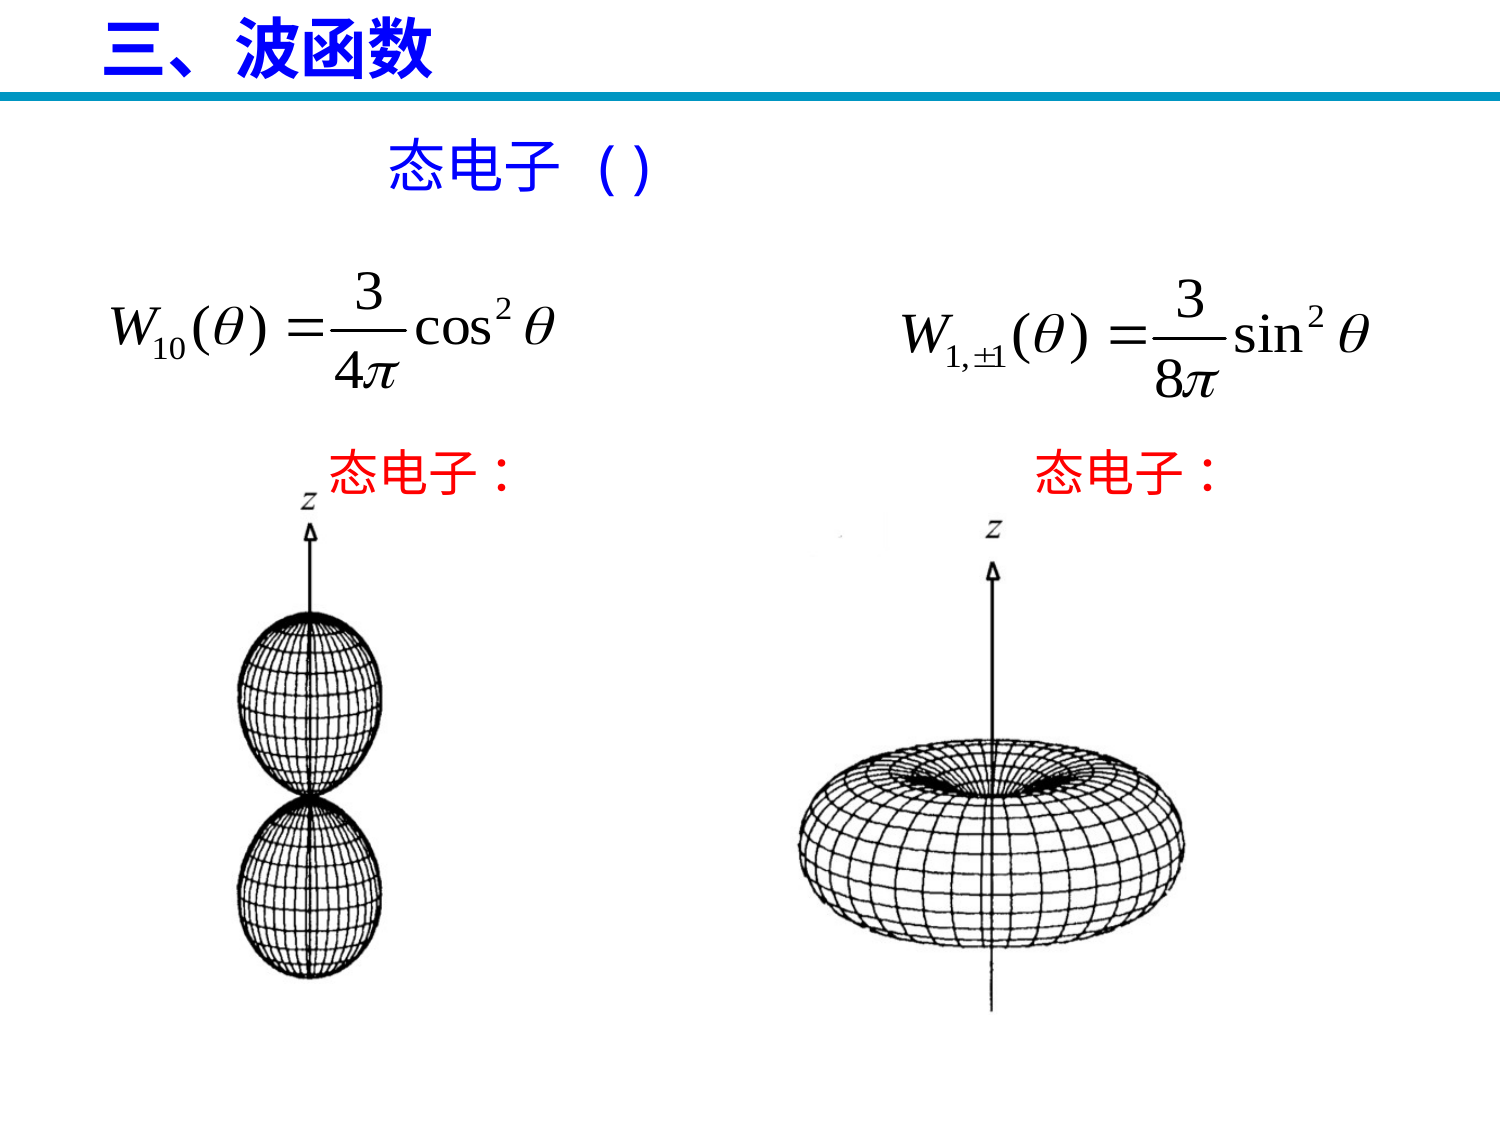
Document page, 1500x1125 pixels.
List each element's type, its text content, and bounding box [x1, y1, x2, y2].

title 三、波函数 [85, 6, 471, 97]
picture [231, 483, 397, 985]
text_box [103, 256, 572, 401]
picture [790, 512, 1192, 1016]
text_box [895, 262, 1383, 410]
